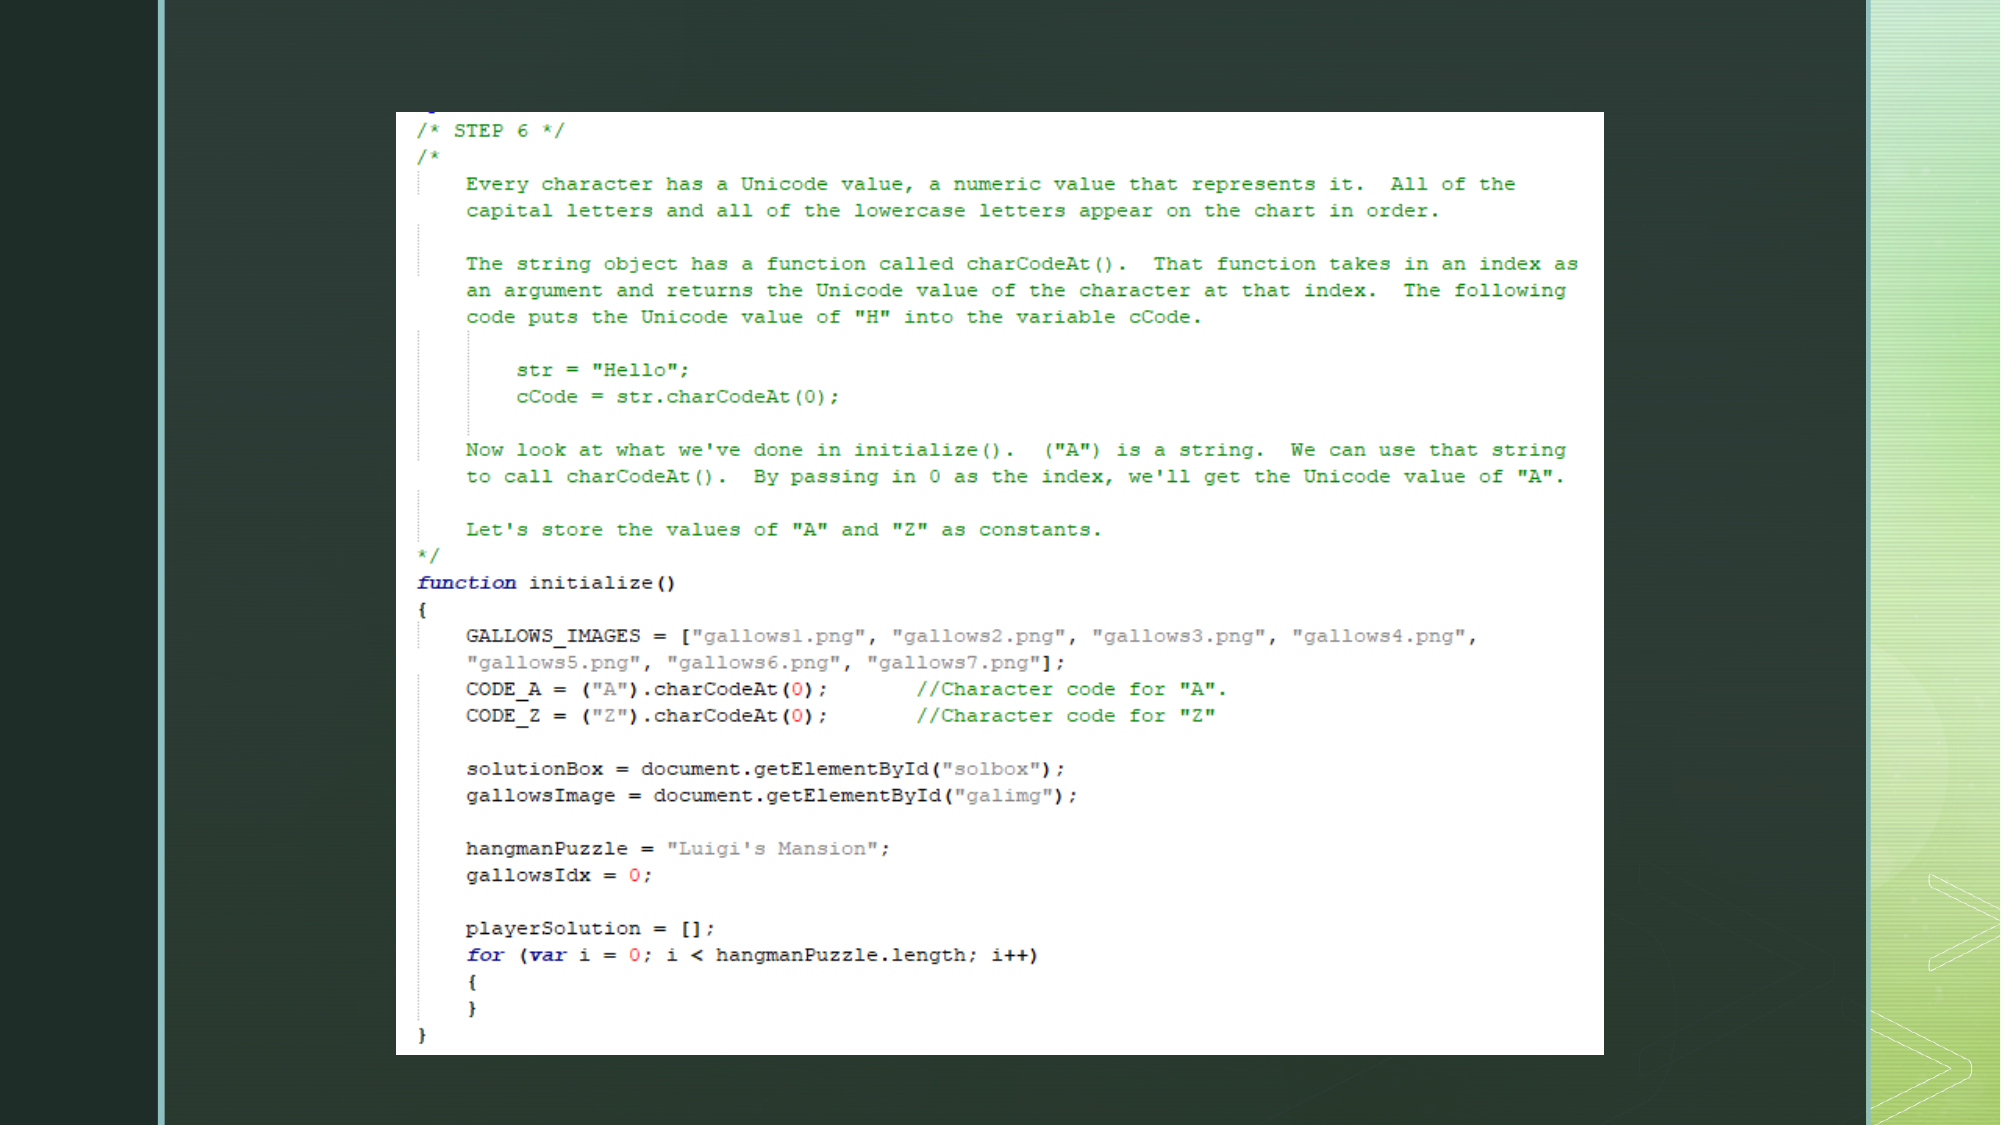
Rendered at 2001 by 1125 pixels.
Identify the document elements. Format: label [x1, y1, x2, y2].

picture [1871, 0, 2001, 1125]
picture [395, 112, 1605, 1056]
